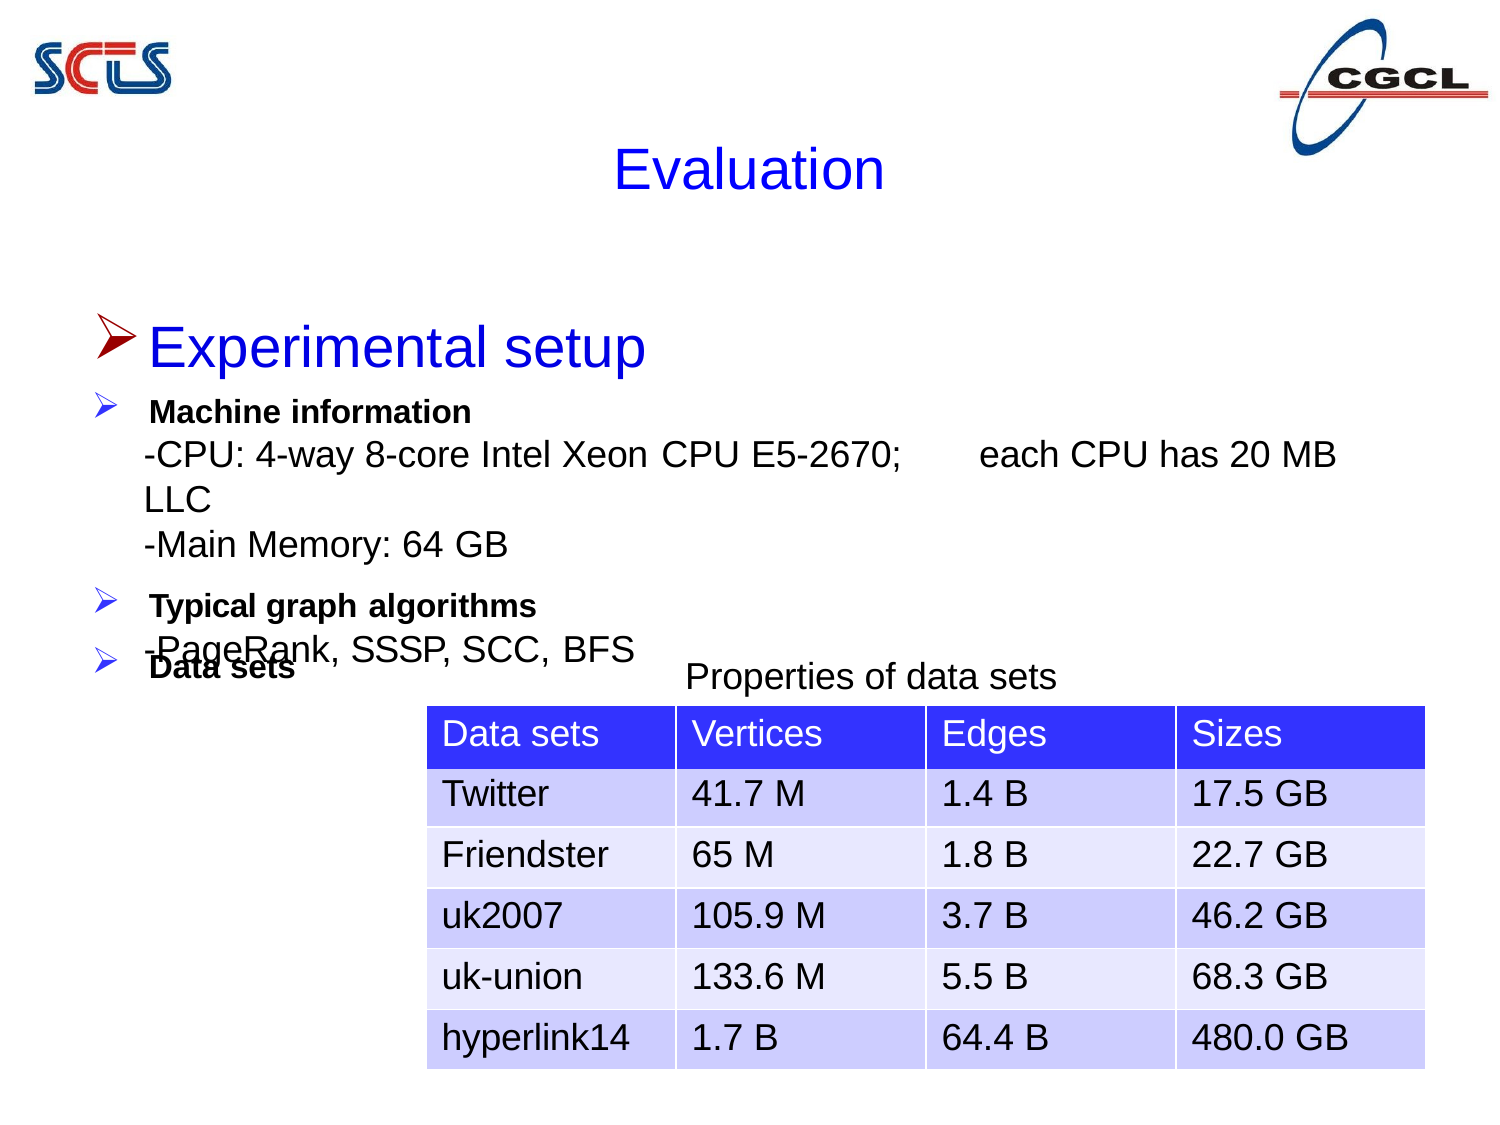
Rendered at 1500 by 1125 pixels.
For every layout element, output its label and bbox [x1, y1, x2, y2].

table_cell [427, 949, 675, 1009]
table_cell [427, 769, 675, 826]
table_cell [427, 828, 675, 887]
table_header [927, 706, 1175, 769]
table_header [1177, 706, 1425, 769]
table_cell [927, 828, 1175, 887]
table_cell [677, 889, 925, 948]
table_cell [1177, 828, 1425, 887]
table_cell [677, 949, 925, 1009]
text_box [89, 387, 1367, 697]
table_header [427, 706, 675, 769]
text_box [89, 306, 651, 380]
table_cell [677, 828, 925, 887]
table_cell [927, 769, 1175, 826]
text_box [1273, 9, 1497, 163]
table_cell [1177, 889, 1425, 948]
table_cell [677, 1010, 925, 1069]
table_cell [1177, 1010, 1425, 1069]
table_cell [927, 949, 1175, 1009]
title [611, 129, 889, 320]
table_cell [927, 1010, 1175, 1069]
table_cell [677, 769, 925, 826]
table_cell [1177, 769, 1425, 826]
text_box [30, 35, 177, 97]
table_cell [427, 1010, 675, 1069]
table_cell [427, 889, 675, 948]
table_cell [1177, 949, 1425, 1009]
table_header [677, 706, 925, 769]
table_cell [927, 889, 1175, 948]
